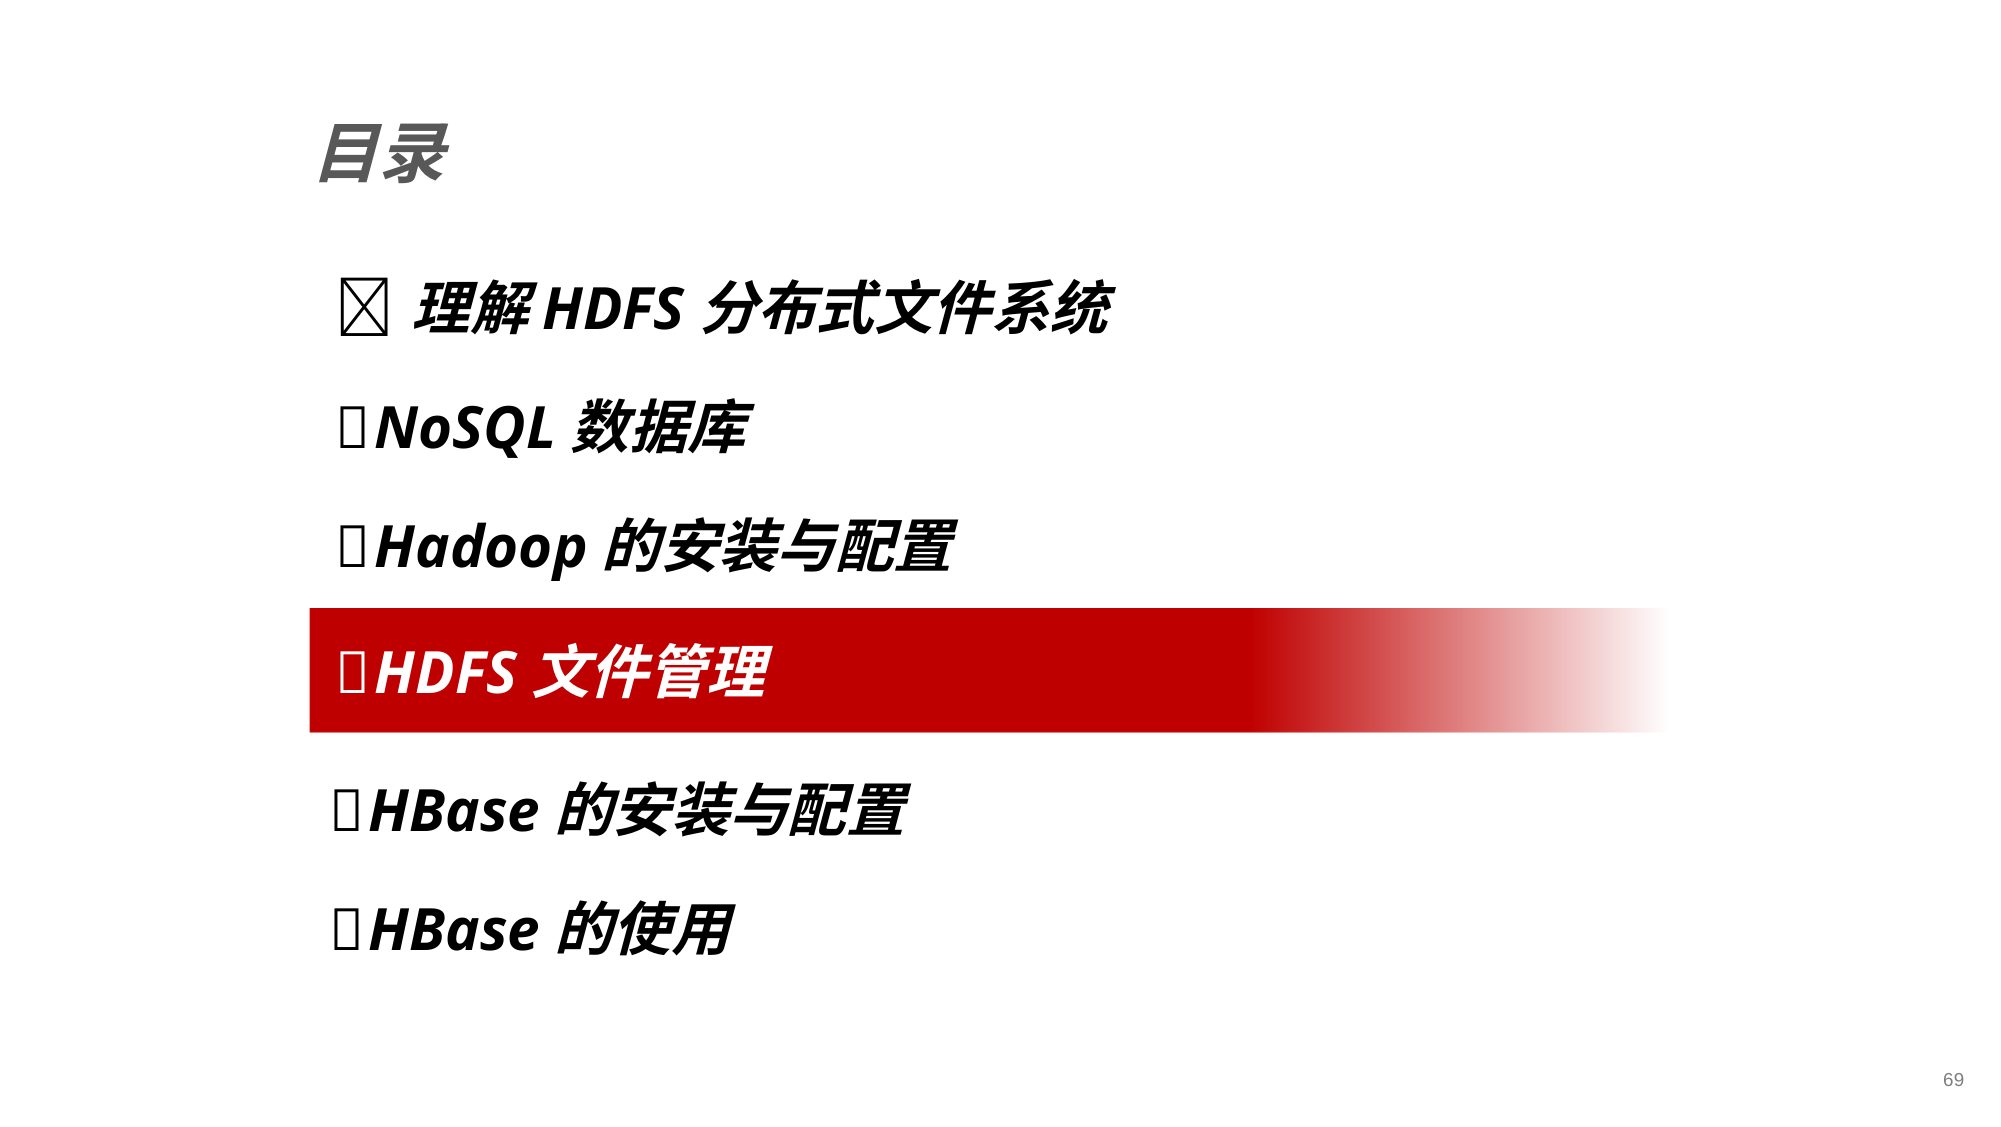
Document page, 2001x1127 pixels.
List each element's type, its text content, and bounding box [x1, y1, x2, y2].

text_box [309, 608, 1668, 733]
text_box HBase的安装与配置 HBase的使用 [327, 772, 1207, 962]
slide_number 69 [1938, 1067, 1969, 1127]
title 理解HDFS分布式文件系统 [102, 70, 1899, 460]
text_box NoSQL数据库 Hadoop的安装与配置 [333, 390, 1213, 580]
text_box HDFS文件管理 [333, 634, 1275, 705]
